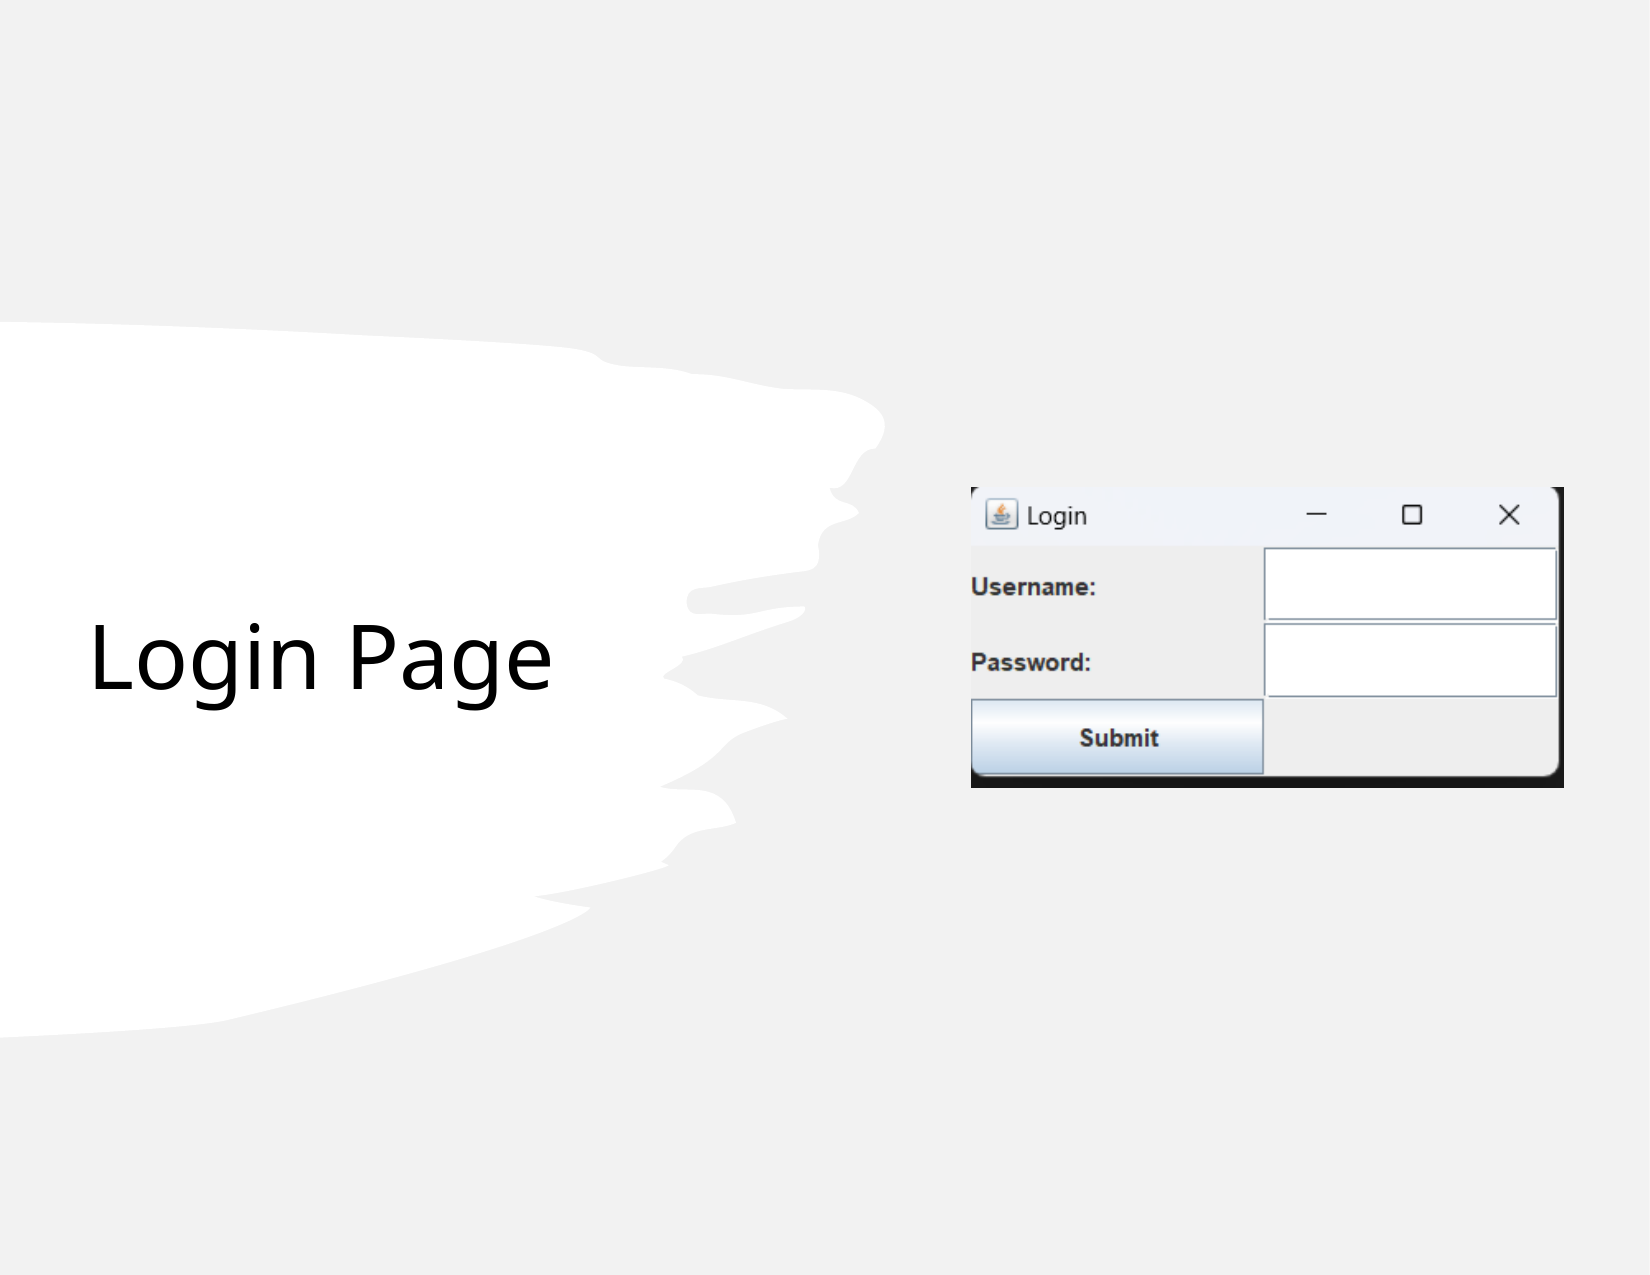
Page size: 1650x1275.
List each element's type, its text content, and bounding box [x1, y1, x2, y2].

text_box [0, 0, 1650, 1275]
picture [971, 487, 1564, 788]
text_box [0, 320, 886, 1039]
title Login Page [72, 417, 583, 717]
